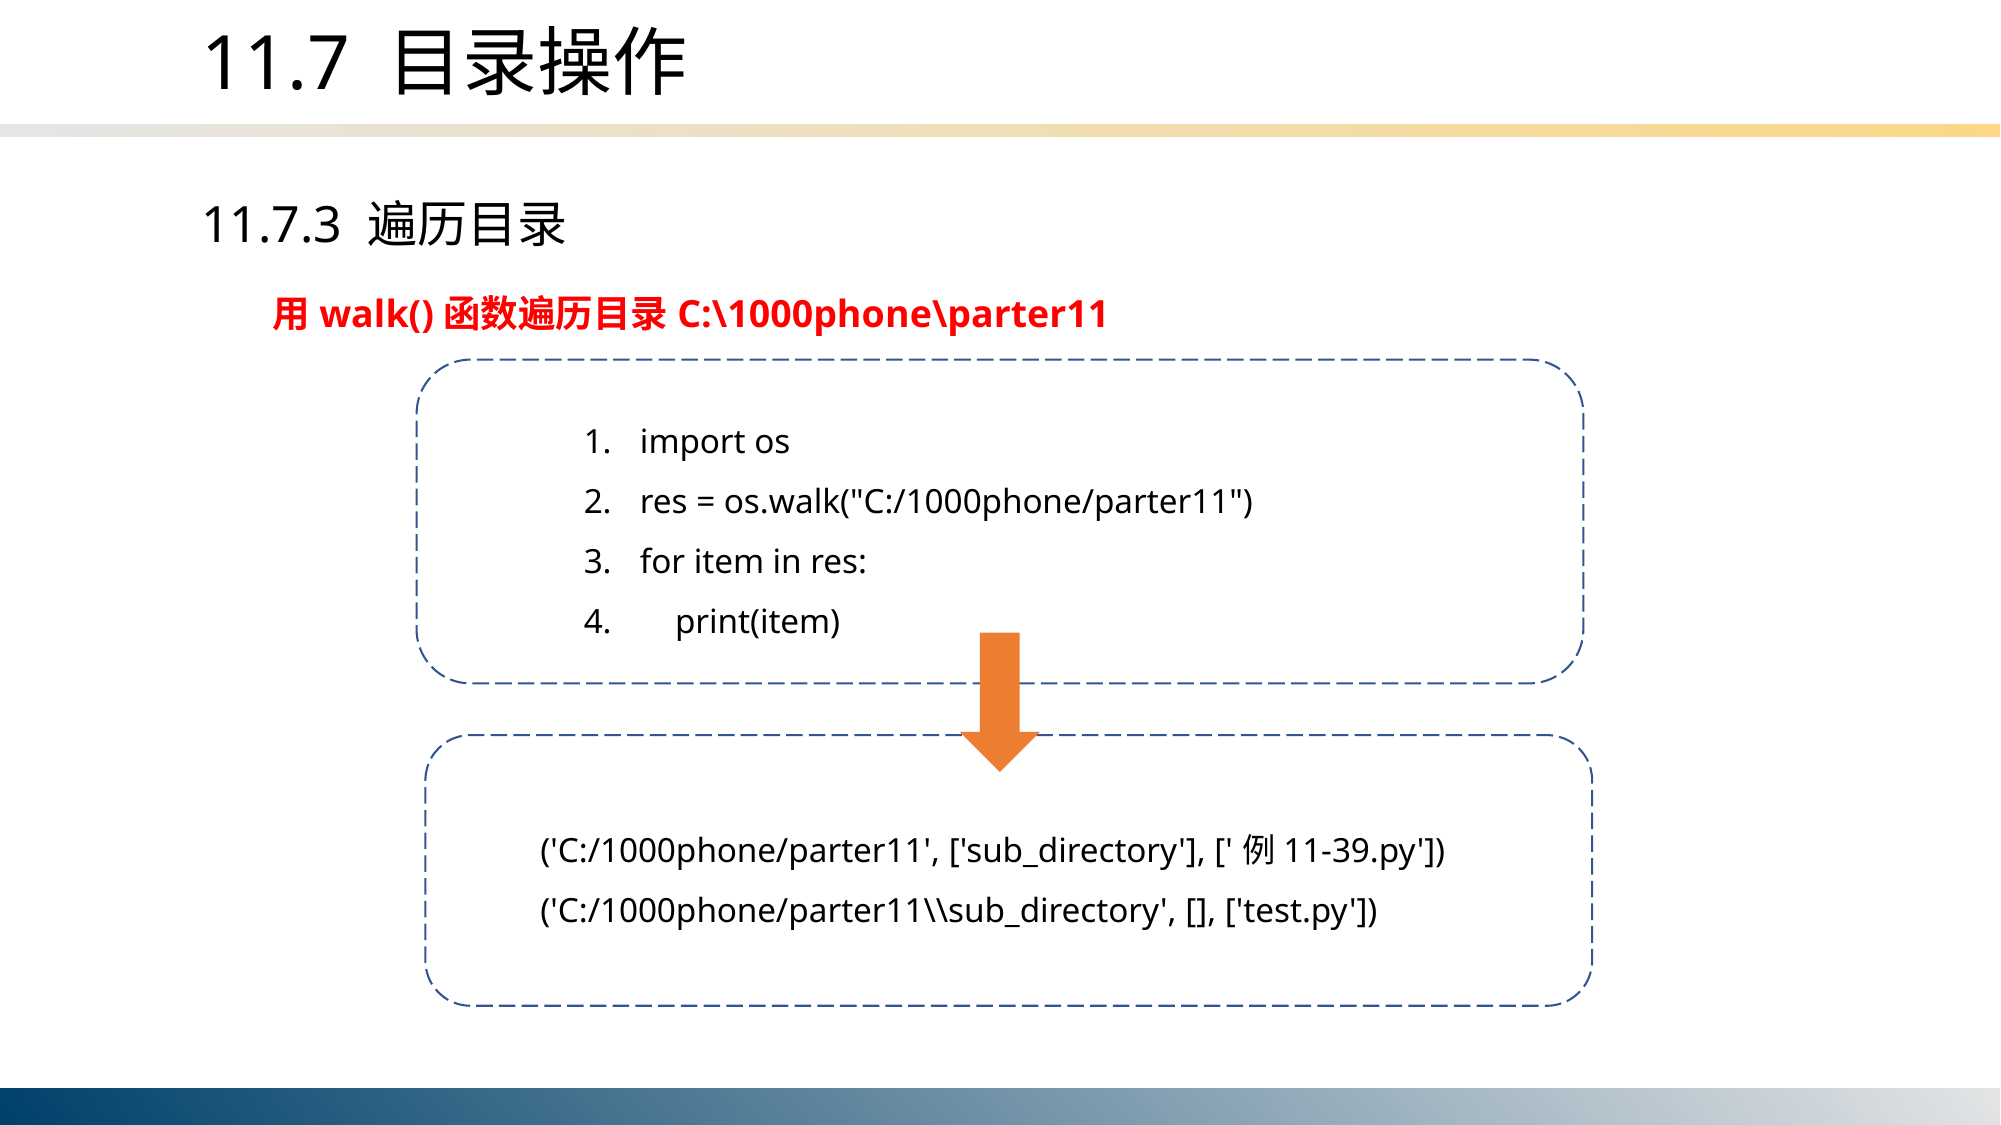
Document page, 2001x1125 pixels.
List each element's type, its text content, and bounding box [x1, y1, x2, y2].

text_box 11.7 目录操作 [186, 7, 1106, 113]
text_box 11.7.3 遍历目录 [186, 184, 962, 260]
text_box [424, 734, 1594, 1007]
text_box [415, 358, 1585, 685]
text_box [959, 632, 1040, 772]
text_box 用walk()函数遍历目录C:\1000phone\parter11 [183, 260, 1817, 343]
